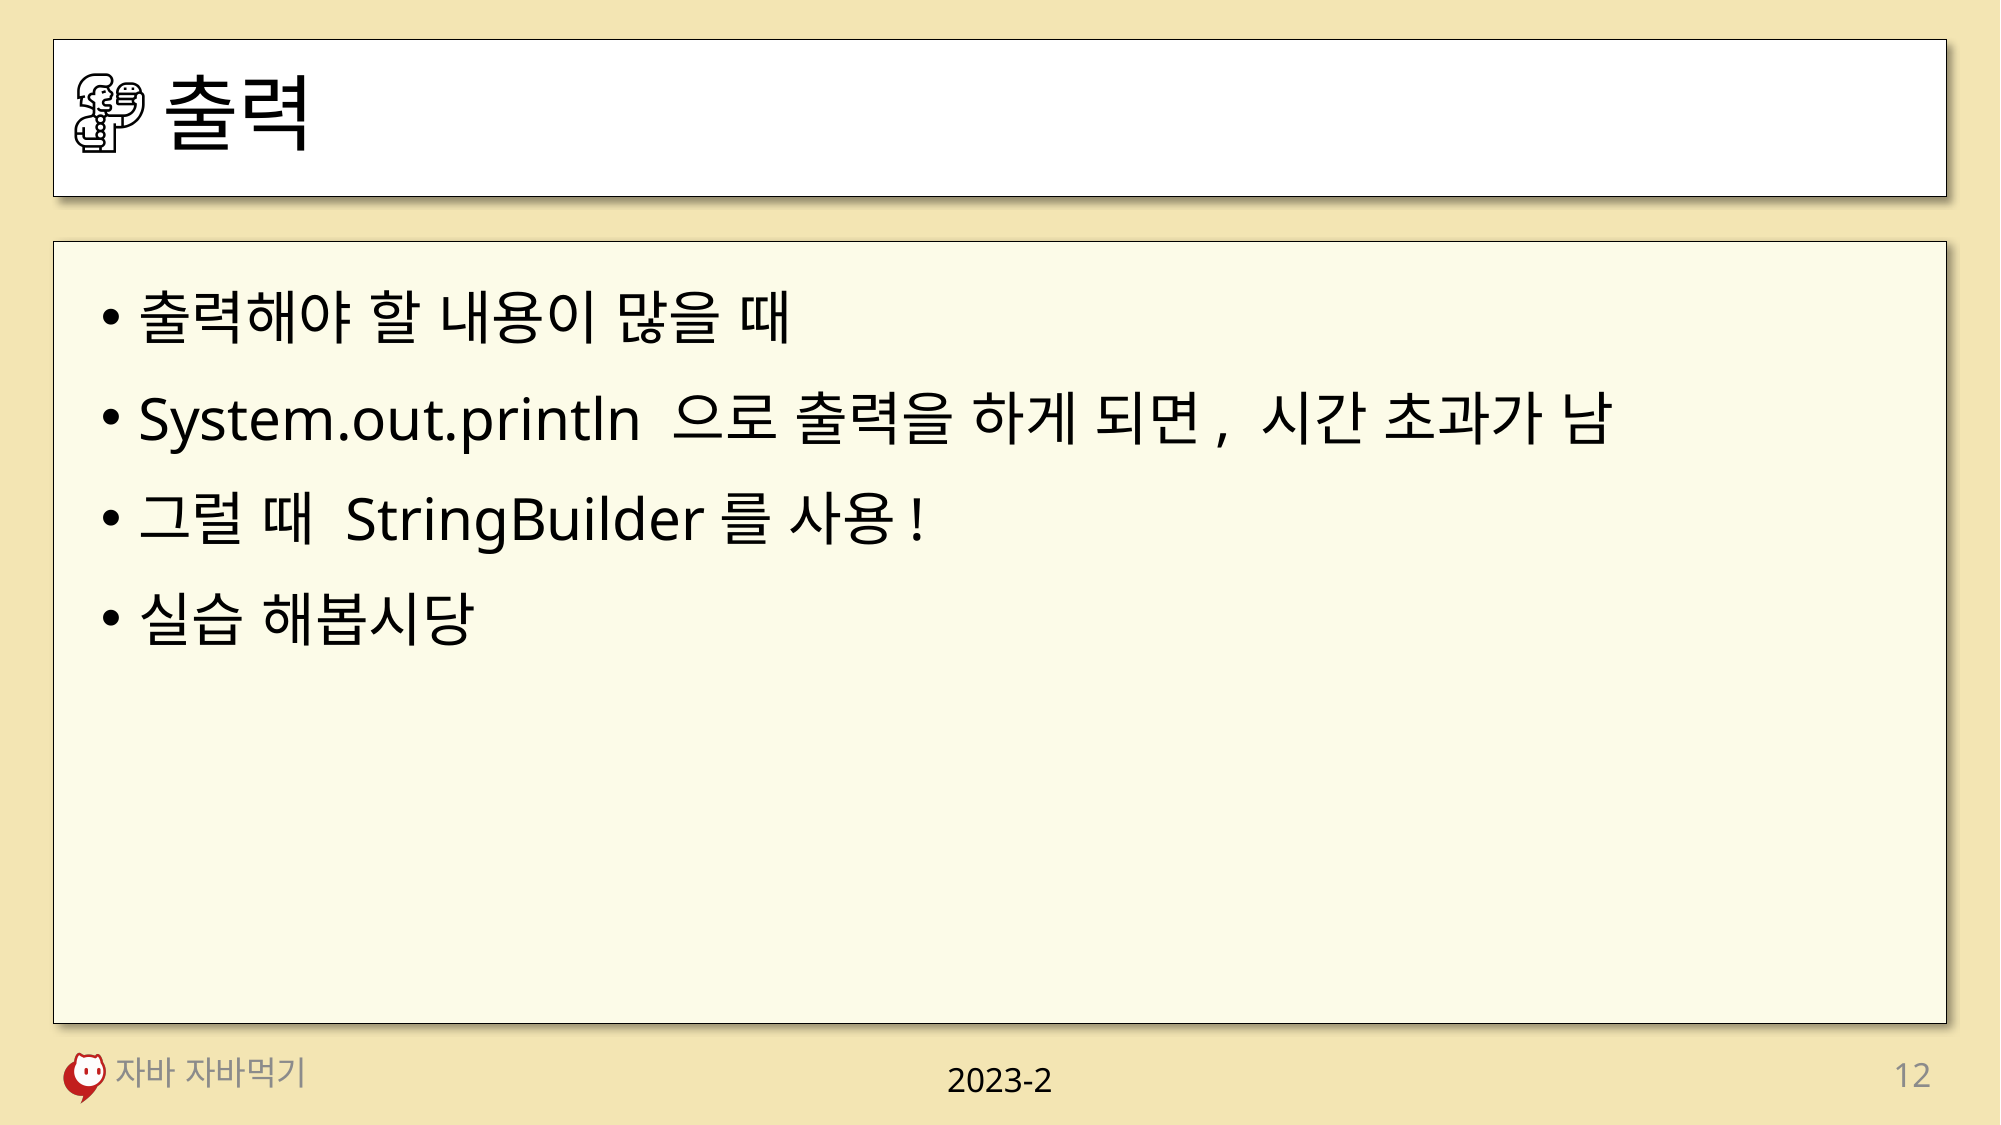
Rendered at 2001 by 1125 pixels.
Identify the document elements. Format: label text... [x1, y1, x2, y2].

list 출력해야 할 내용이 많을 때 System.out.println 으로 출력을 하게 되면, 시간 초과가 남 그럴 때 StringBuilder를 사용! 실습 해봅시당 [53, 241, 1947, 1024]
slide_number 12 [1496, 1046, 1947, 1107]
footer 자바 자바먹기 [53, 1046, 370, 1107]
picture [68, 72, 151, 154]
title 출력 [53, 39, 1947, 197]
